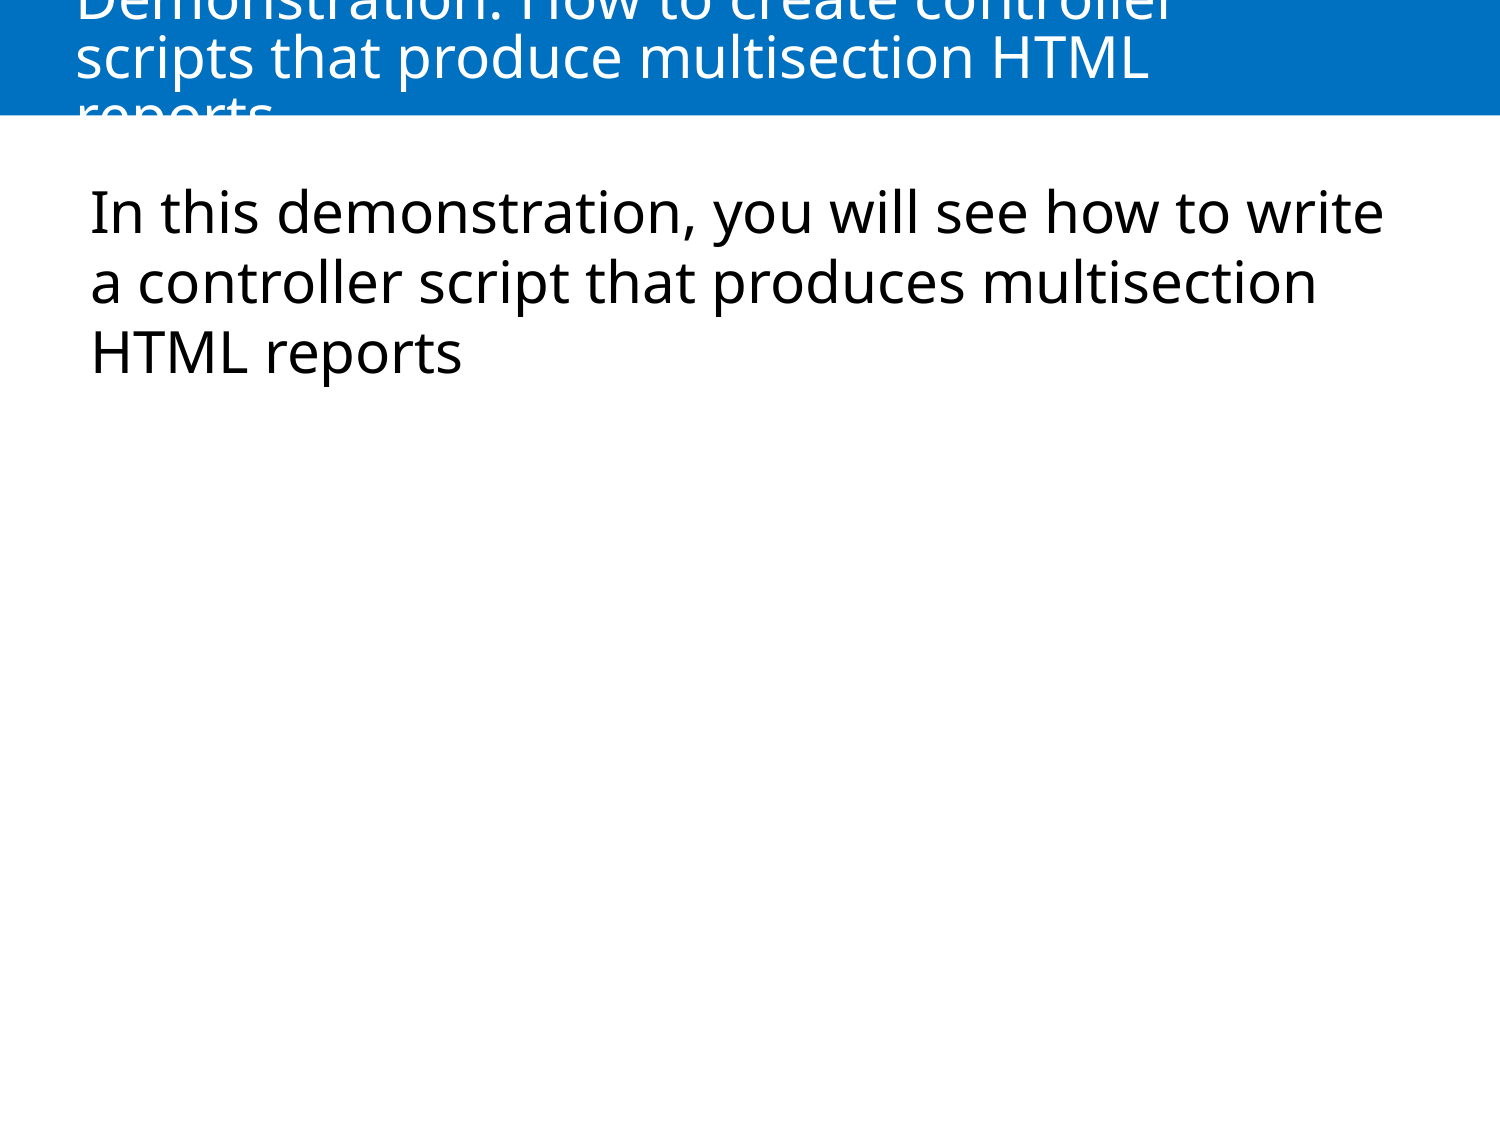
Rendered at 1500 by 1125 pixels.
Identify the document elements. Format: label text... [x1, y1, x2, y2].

text_box In this demonstration, you will see how to write a controller script that produces multisection HTML reports [75, 167, 1408, 1012]
title Demonstration: How to create controller scripts that produce multisection HTML reports [75, 0, 1351, 122]
